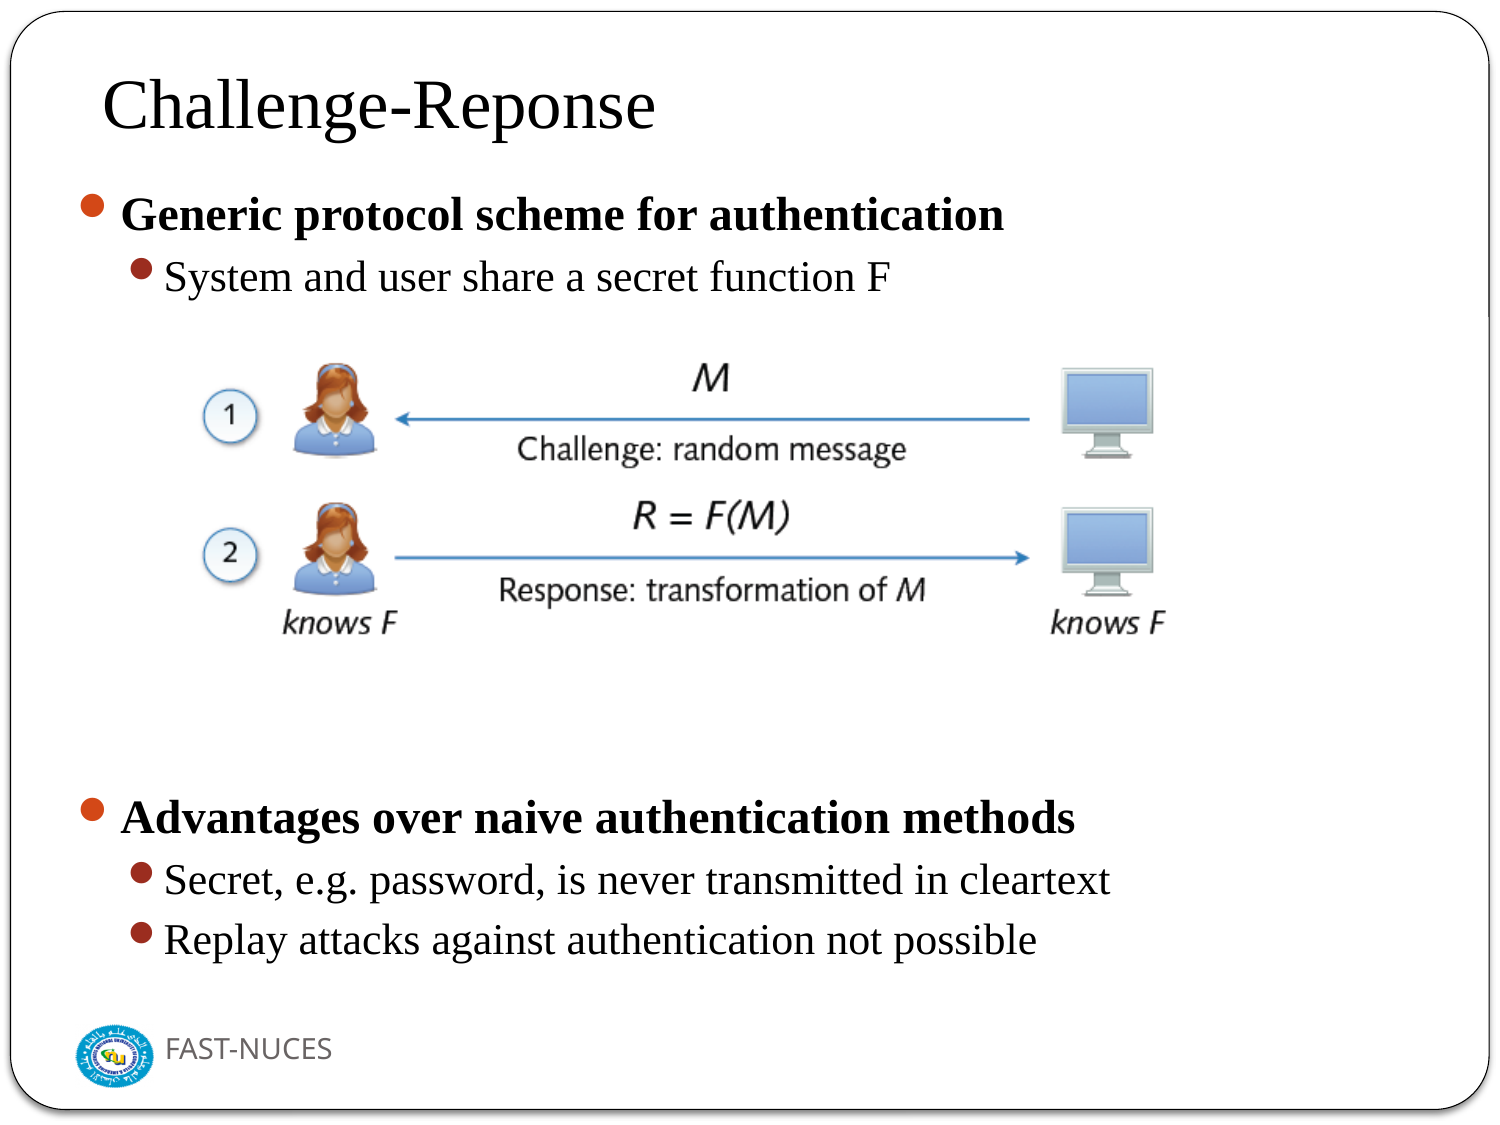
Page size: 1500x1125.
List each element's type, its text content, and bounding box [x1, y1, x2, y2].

title Challenge-Reponse [87, 50, 1363, 158]
footer FAST-NUCES [150, 1012, 800, 1088]
list Generic protocol scheme for authentication System and user share a secret function F Advantages over naive authentication methods Secret, e.g. password, is never transmitted in cleartext Replay attacks against authentication not possible [62, 174, 1400, 975]
picture [168, 329, 1238, 676]
picture [91, 1038, 138, 1075]
picture [123, 1060, 154, 1088]
picture [74, 1024, 154, 1088]
